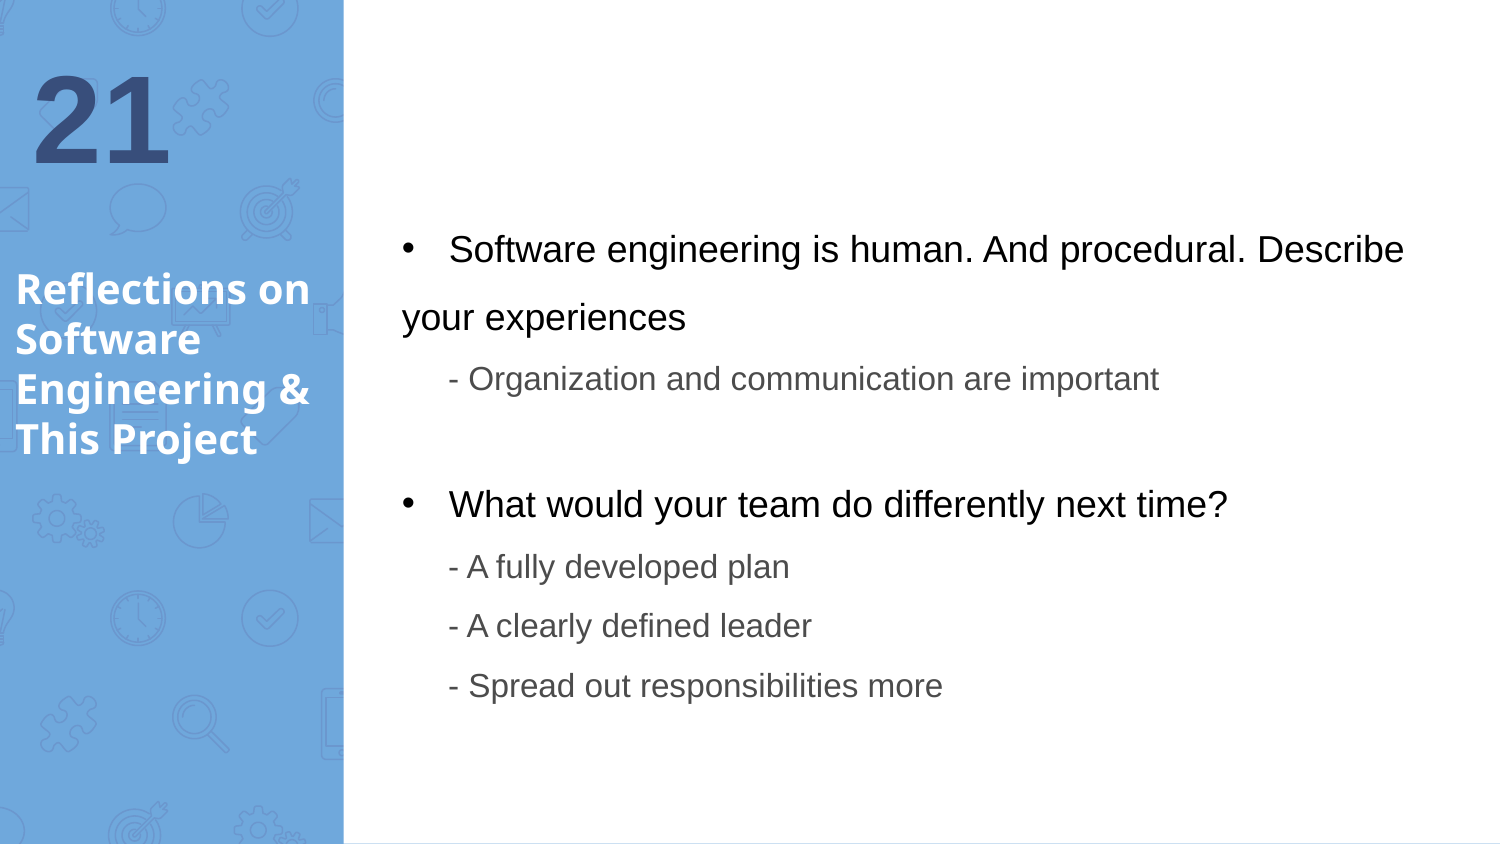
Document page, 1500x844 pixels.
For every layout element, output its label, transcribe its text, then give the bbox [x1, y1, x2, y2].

title Reflections on Software Engineering & This Project [0, 247, 344, 483]
text_box Software engineering is human. And procedural. Describe your experiences - Organization and communication are important What would your team do differently next time? - A fully developed plan - A clearly defined leader - Spread out responsibilities more [386, 195, 1435, 718]
slide_number ‹#› [17, 23, 315, 230]
